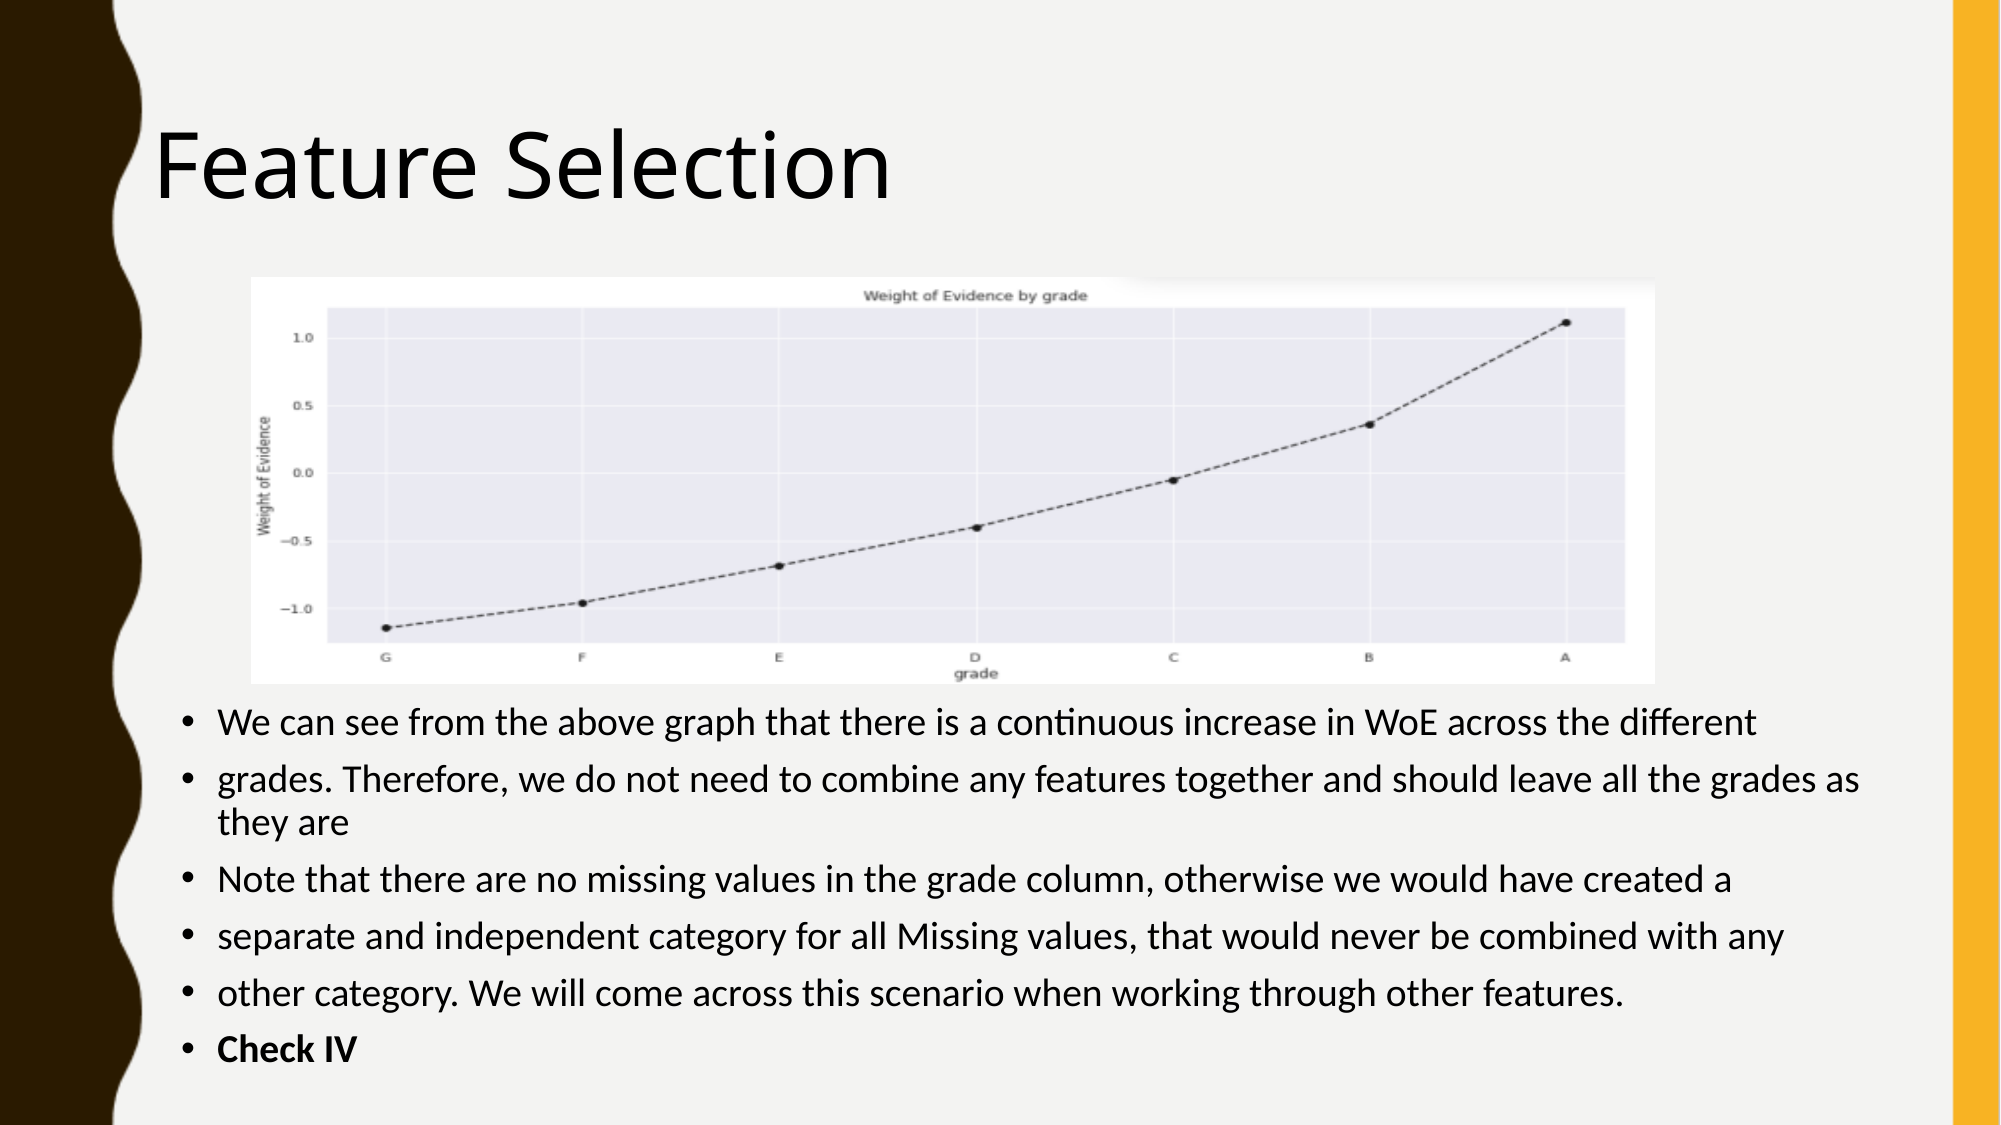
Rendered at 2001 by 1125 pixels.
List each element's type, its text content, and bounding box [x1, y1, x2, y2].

title Feature Selection [137, 59, 1863, 278]
list We can see from the above graph that there is a continuous increase in WoE across the different grades. Therefore, we do not need to combine any features together and should leave all the grades as they are Note that there are no missing values in the grade column, otherwise we would have created a separate and independent category for all Missing values, that would never be combined with any other category. We will come across this scenario when working through other features. Check IV [166, 291, 1929, 1101]
picture [0, 0, 2001, 1125]
